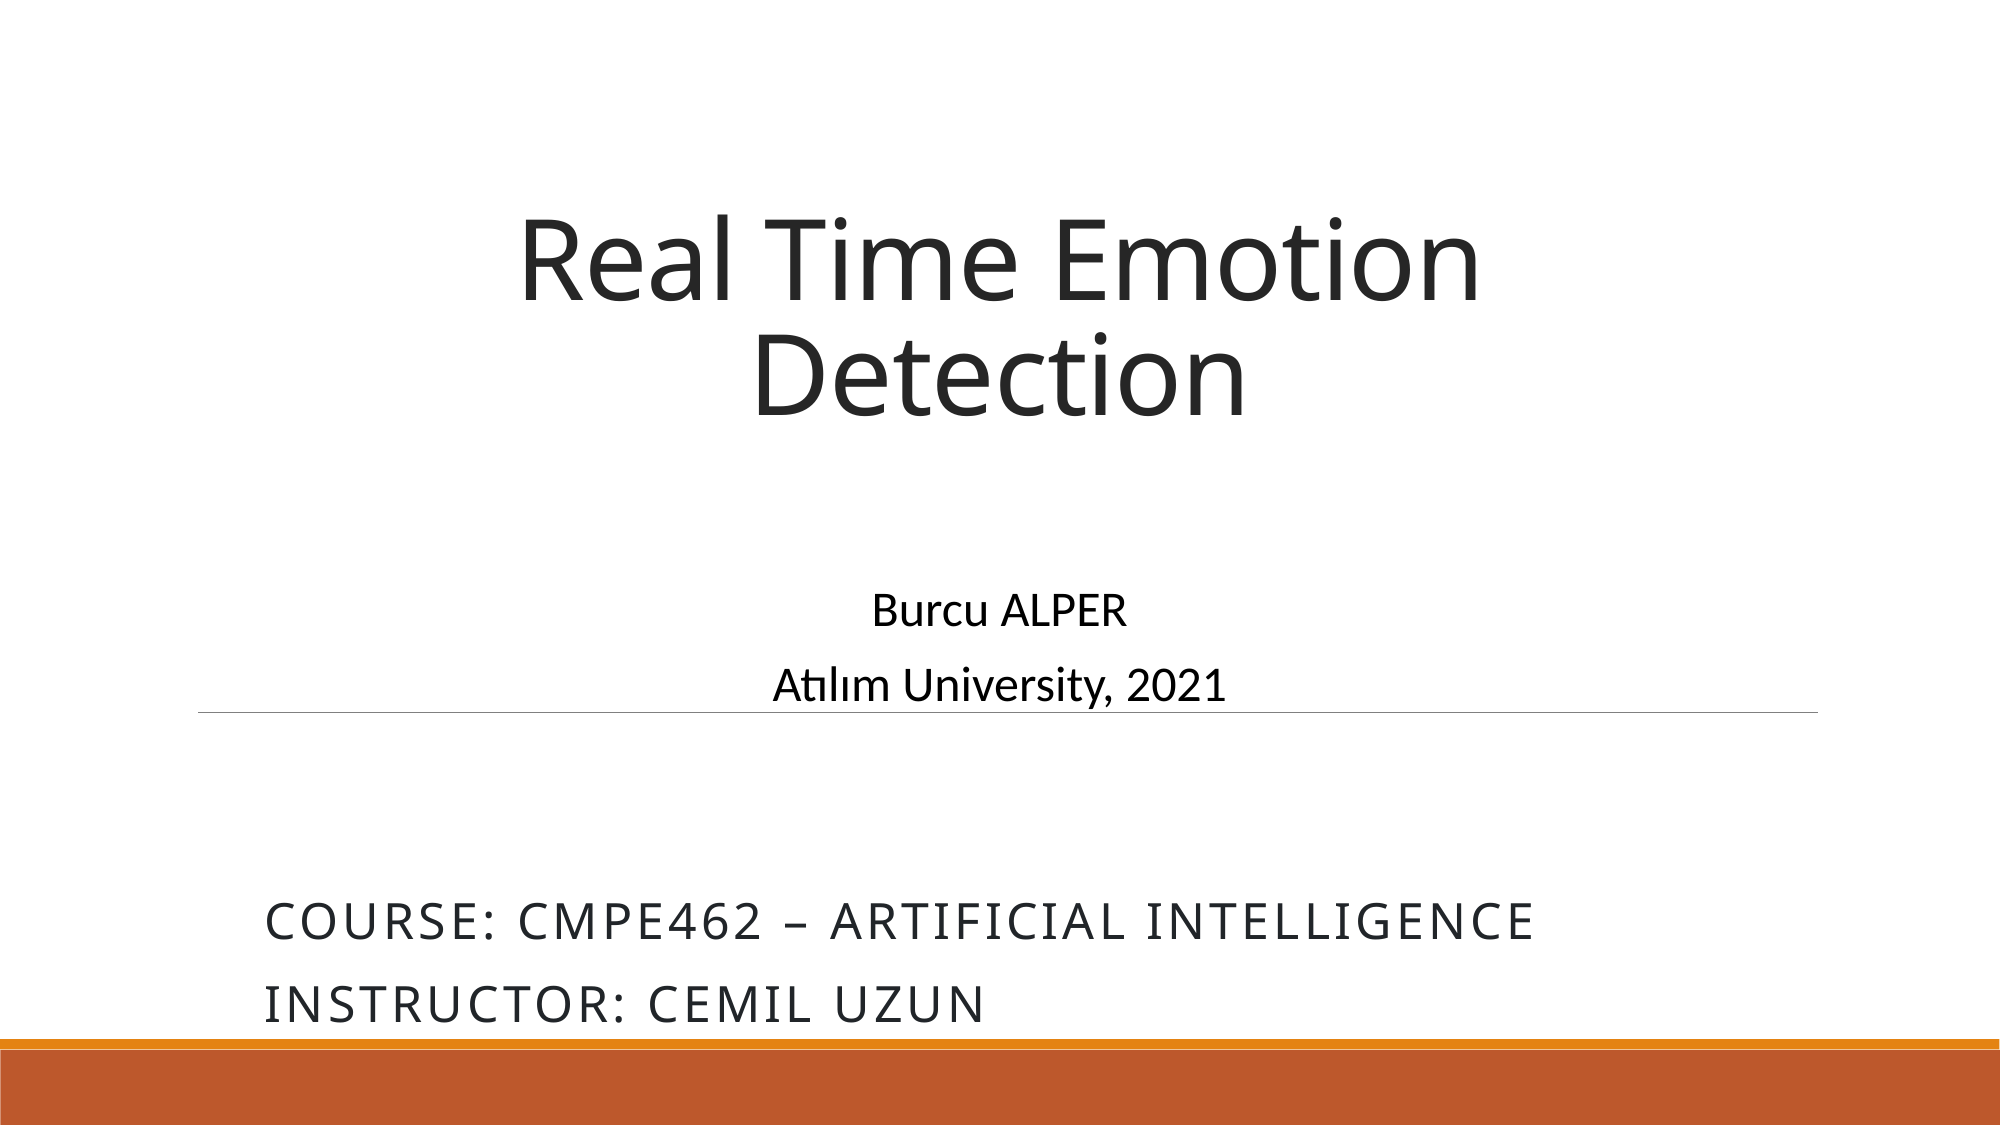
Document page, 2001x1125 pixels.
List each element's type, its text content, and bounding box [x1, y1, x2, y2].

subtitle Course: CMPE462 – Artificial intelligence INSTRUCTOR: CEMIL UZUN [249, 889, 1750, 1047]
text_box Burcu ALPER Atılım University, 2021 [249, 576, 1750, 734]
title Real Time Emotion Detection [249, 54, 1750, 446]
